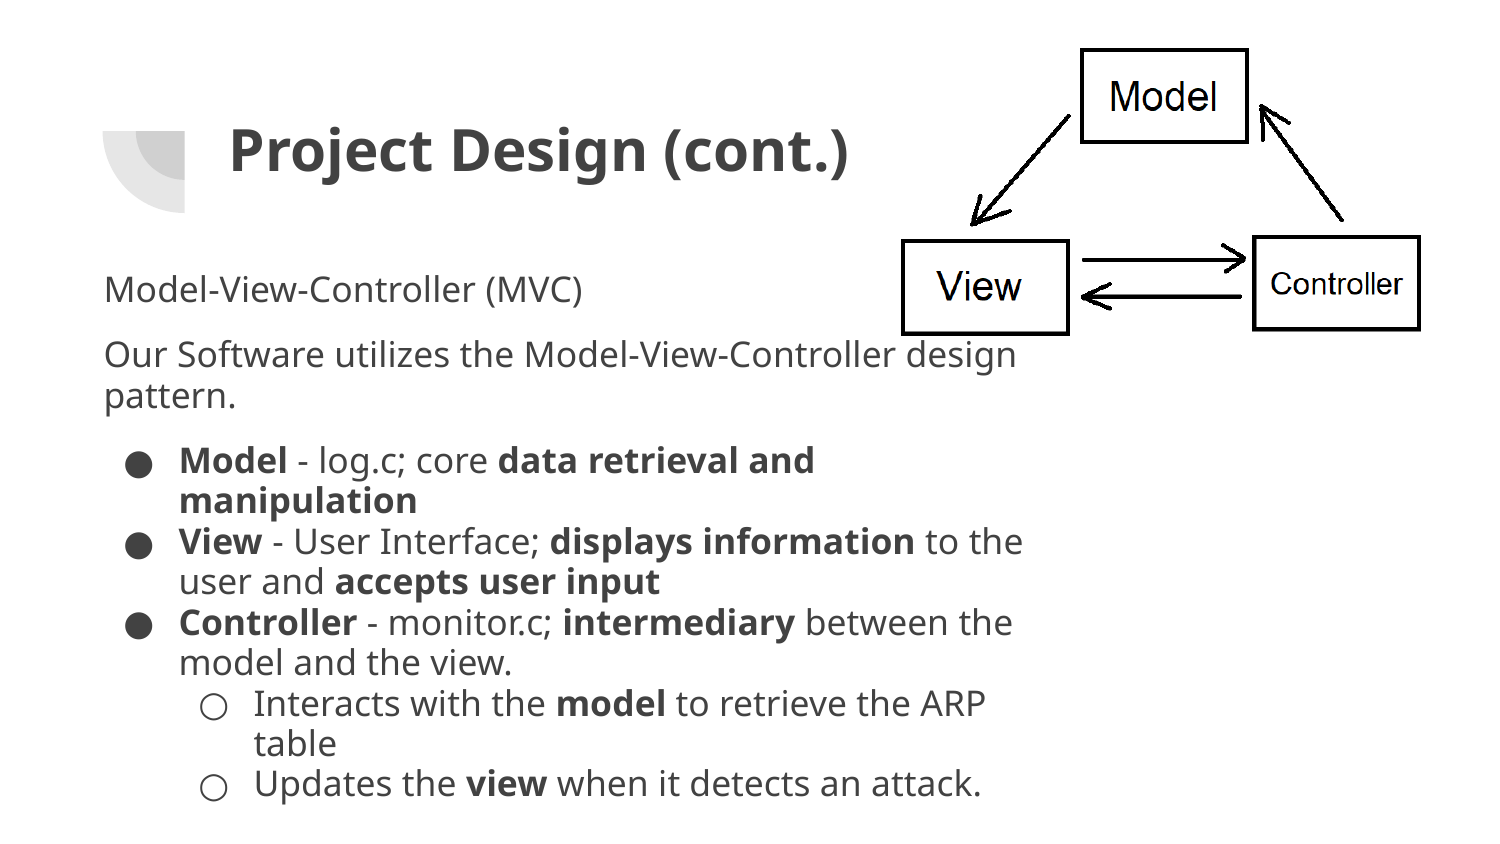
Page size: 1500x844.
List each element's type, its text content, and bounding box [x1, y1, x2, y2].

title Project Design (cont.) [213, 98, 851, 255]
picture [856, 26, 1451, 358]
list Model-View-Controller (MVC) Our Software utilizes the Model-View-Controller design pattern. Model - log.c; core data retrieval and manipulation View - User Interface; displays information to the user and accepts user input Controller - monitor.c; intermediary between the model and the view. Interacts with the model to retrieve the ARP table Updates the view when it detects an attack. [88, 255, 1057, 763]
